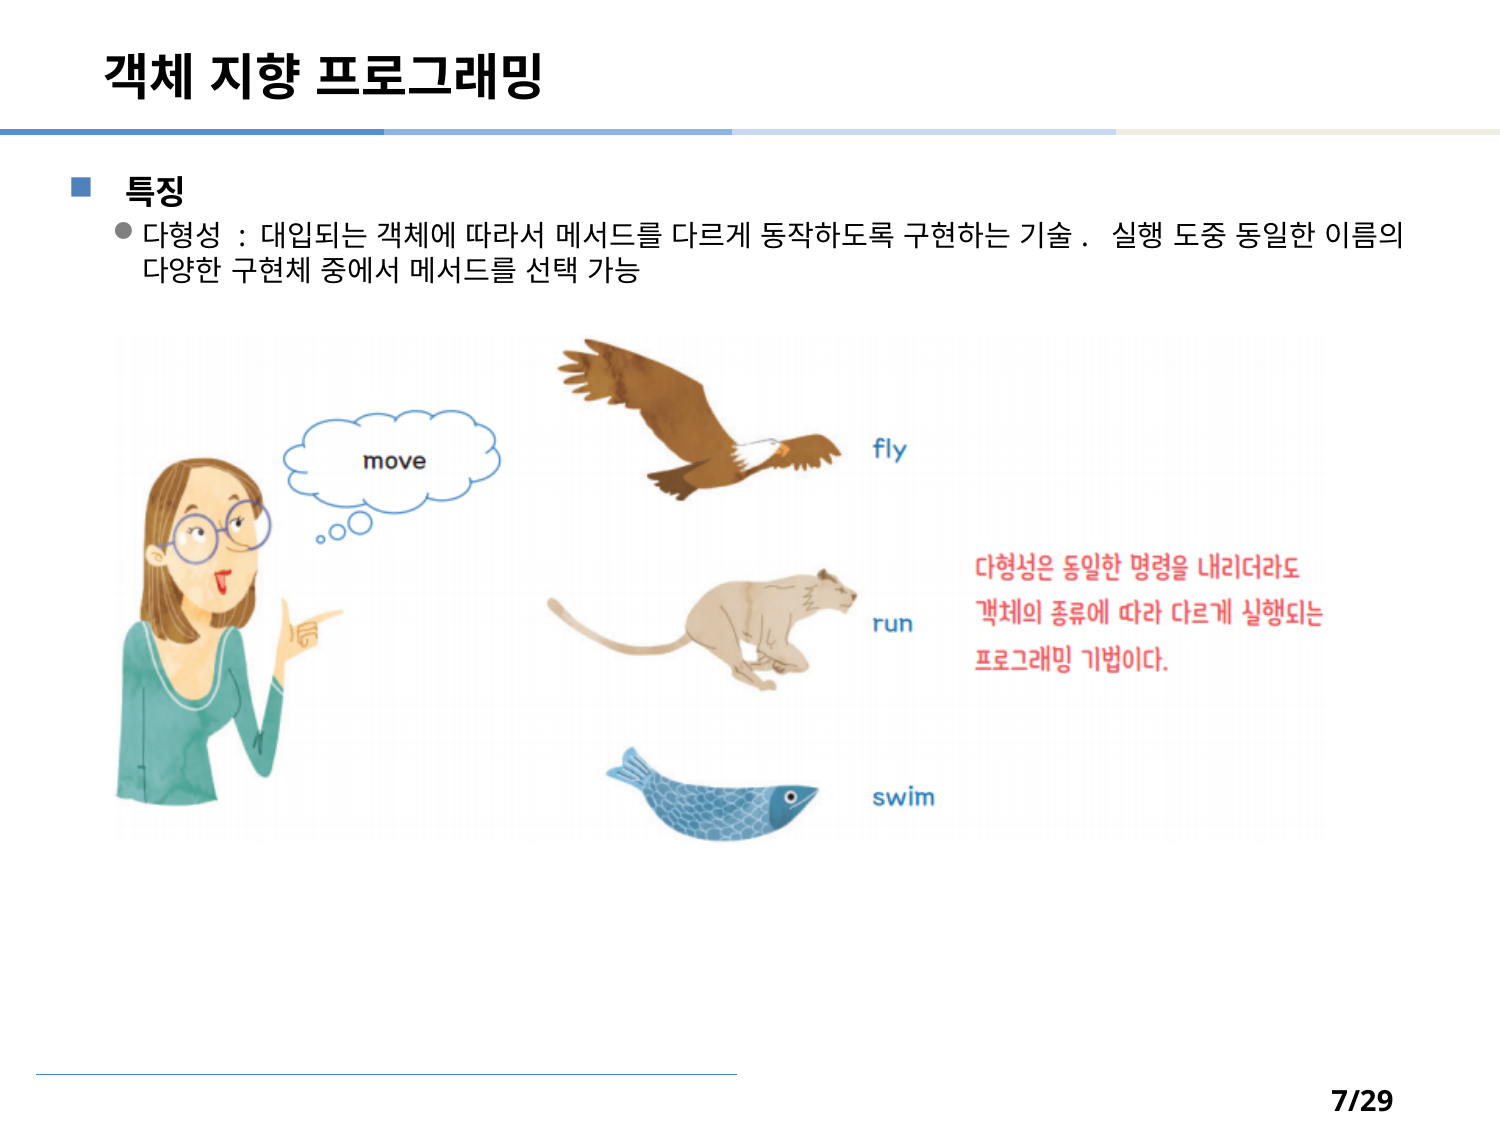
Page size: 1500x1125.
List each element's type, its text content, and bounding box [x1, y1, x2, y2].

list 특징 다형성 : 대입되는 객체에 따라서 메서드를 다르게 동작하도록 구현하는 기술. 실행 도중 동일한 이름의 다양한 구현체 중에서 메서드를 선택 가능 [53, 144, 1436, 1063]
picture [112, 332, 1330, 844]
title 객체 지향 프로그래밍 [88, 30, 1330, 121]
